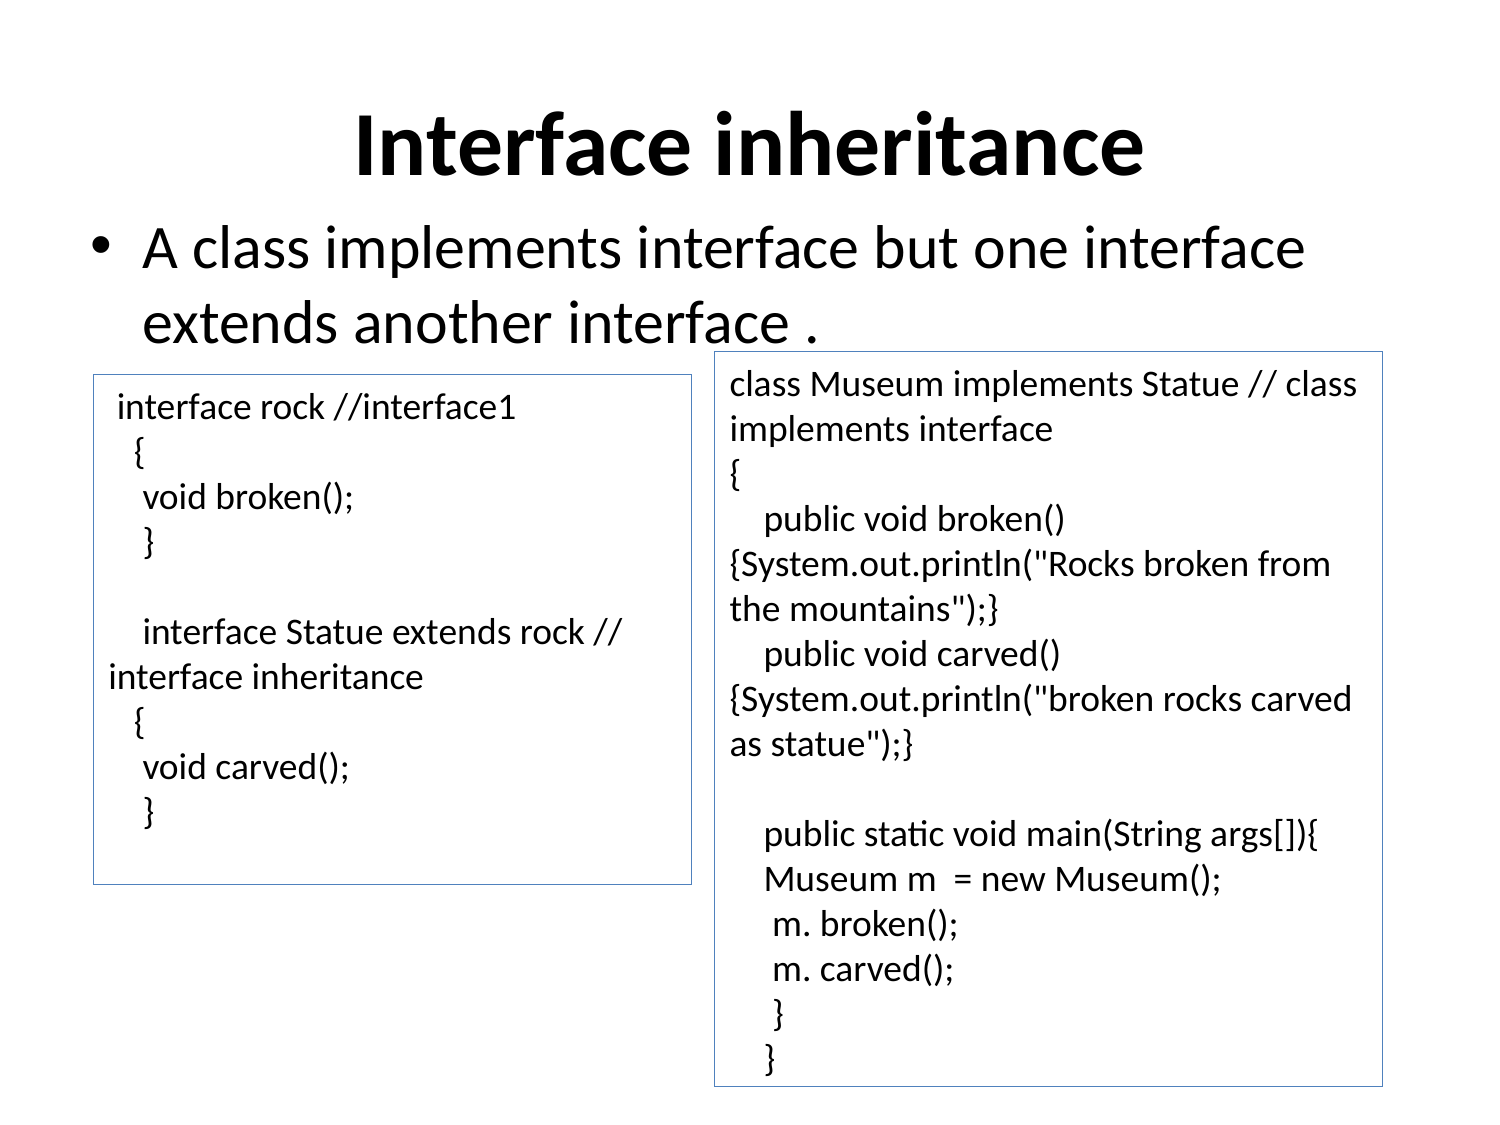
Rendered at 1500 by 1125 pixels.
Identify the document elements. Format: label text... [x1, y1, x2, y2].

list A class implements interface but one interface extends another interface . [75, 199, 1425, 364]
title Interface inheritance [75, 45, 1425, 199]
text_box interface rock //interface1 { void broken(); } interface Statue extends rock // interface inheritance { void carved(); } [93, 374, 692, 885]
text_box class Museum implements Statue // class implements interface { public void broken(){System.out.println("Rocks broken from the mountains");} public void carved(){System.out.println("broken rocks carved as statue");} public static void main(String args[]){ Museum m = new Museum(); m. broken(); m. carved(); } } [714, 351, 1383, 1087]
